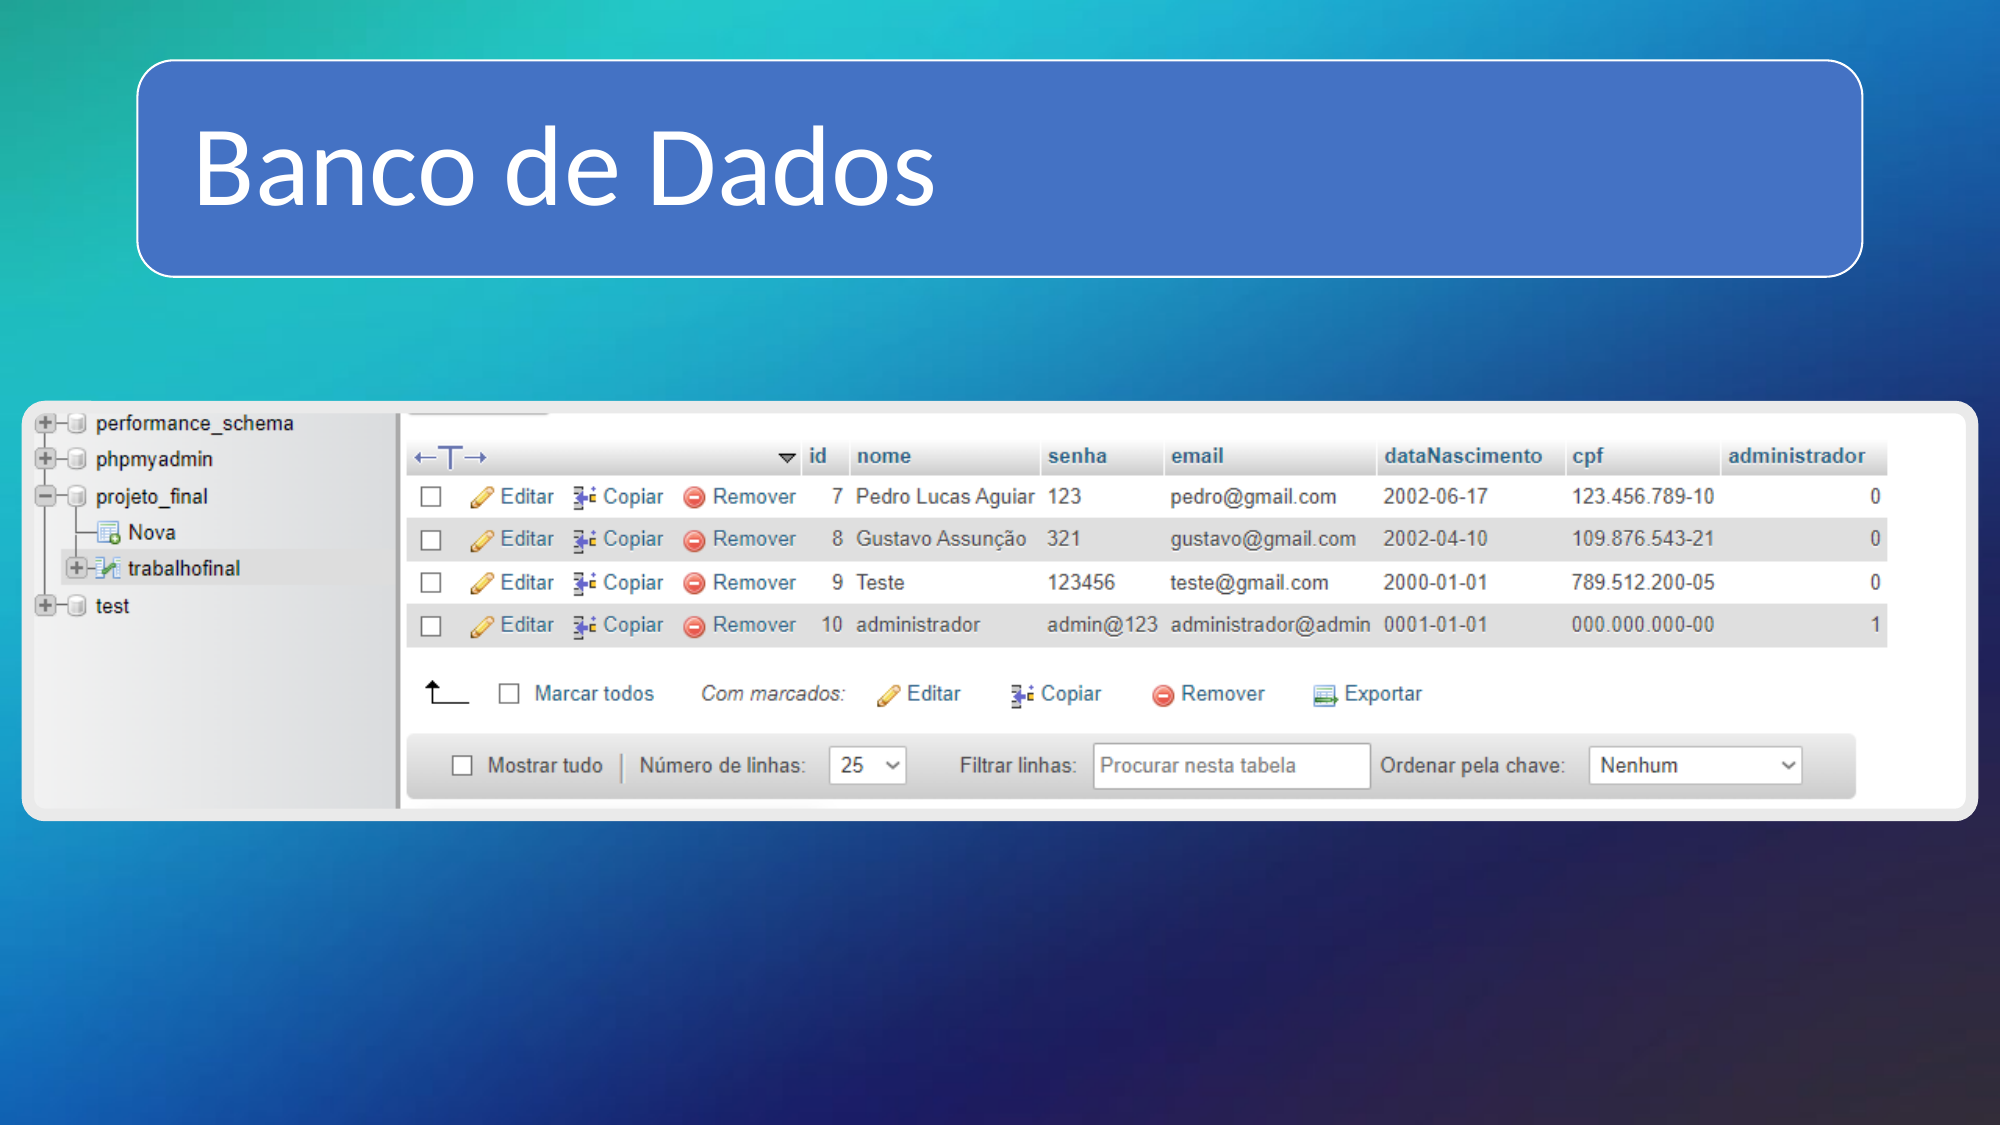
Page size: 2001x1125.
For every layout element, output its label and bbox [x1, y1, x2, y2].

text_box [137, 59, 1863, 278]
picture [0, 0, 2000, 1125]
